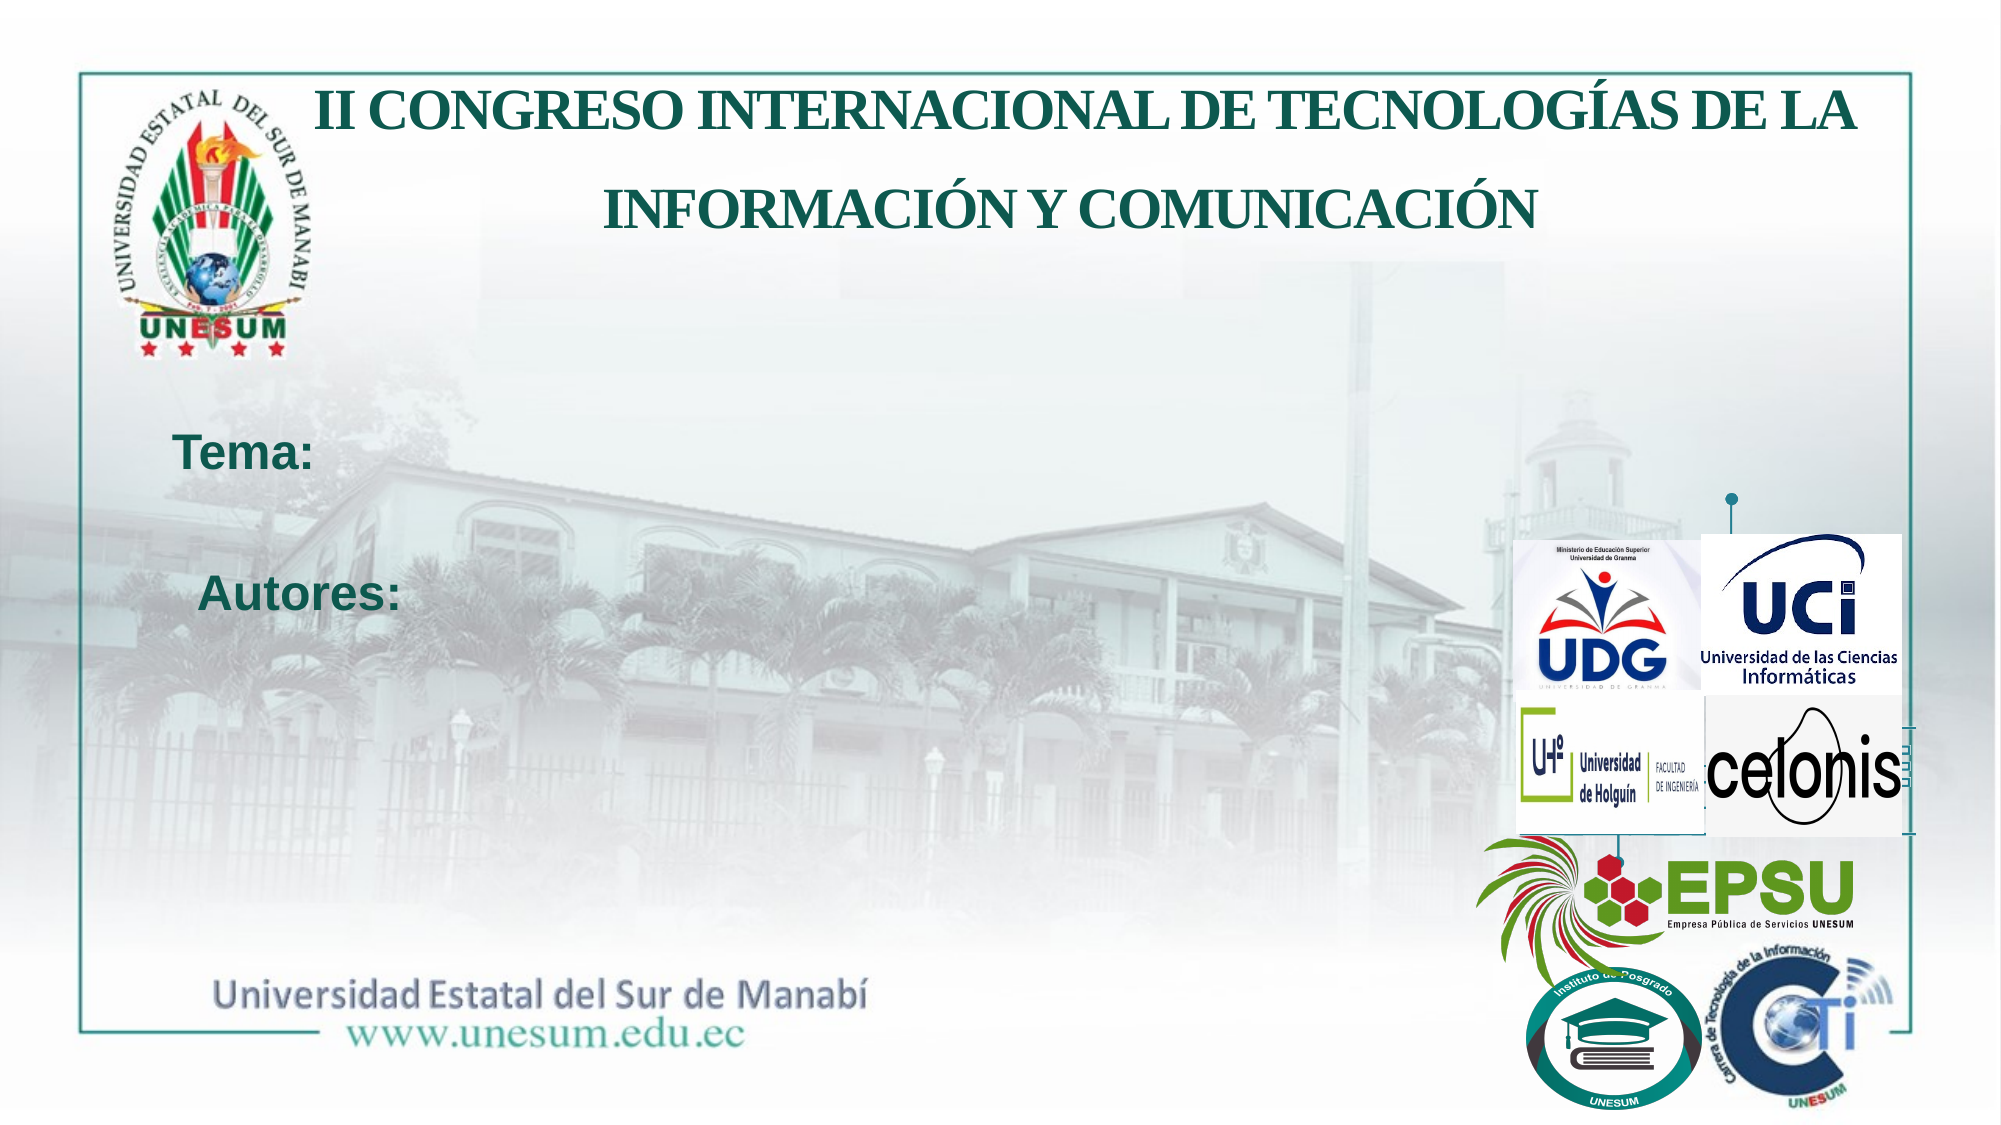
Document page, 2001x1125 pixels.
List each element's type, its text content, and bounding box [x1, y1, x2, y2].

picture [0, 0, 2000, 1125]
title II CONGRESO INTERNACIONAL DE TECNOLOGÍAS DE LA INFORMACIÓN Y COMUNICACIÓN [235, 86, 1932, 258]
text_box Autores: [182, 549, 1423, 653]
text_box Tema: [157, 407, 1530, 511]
